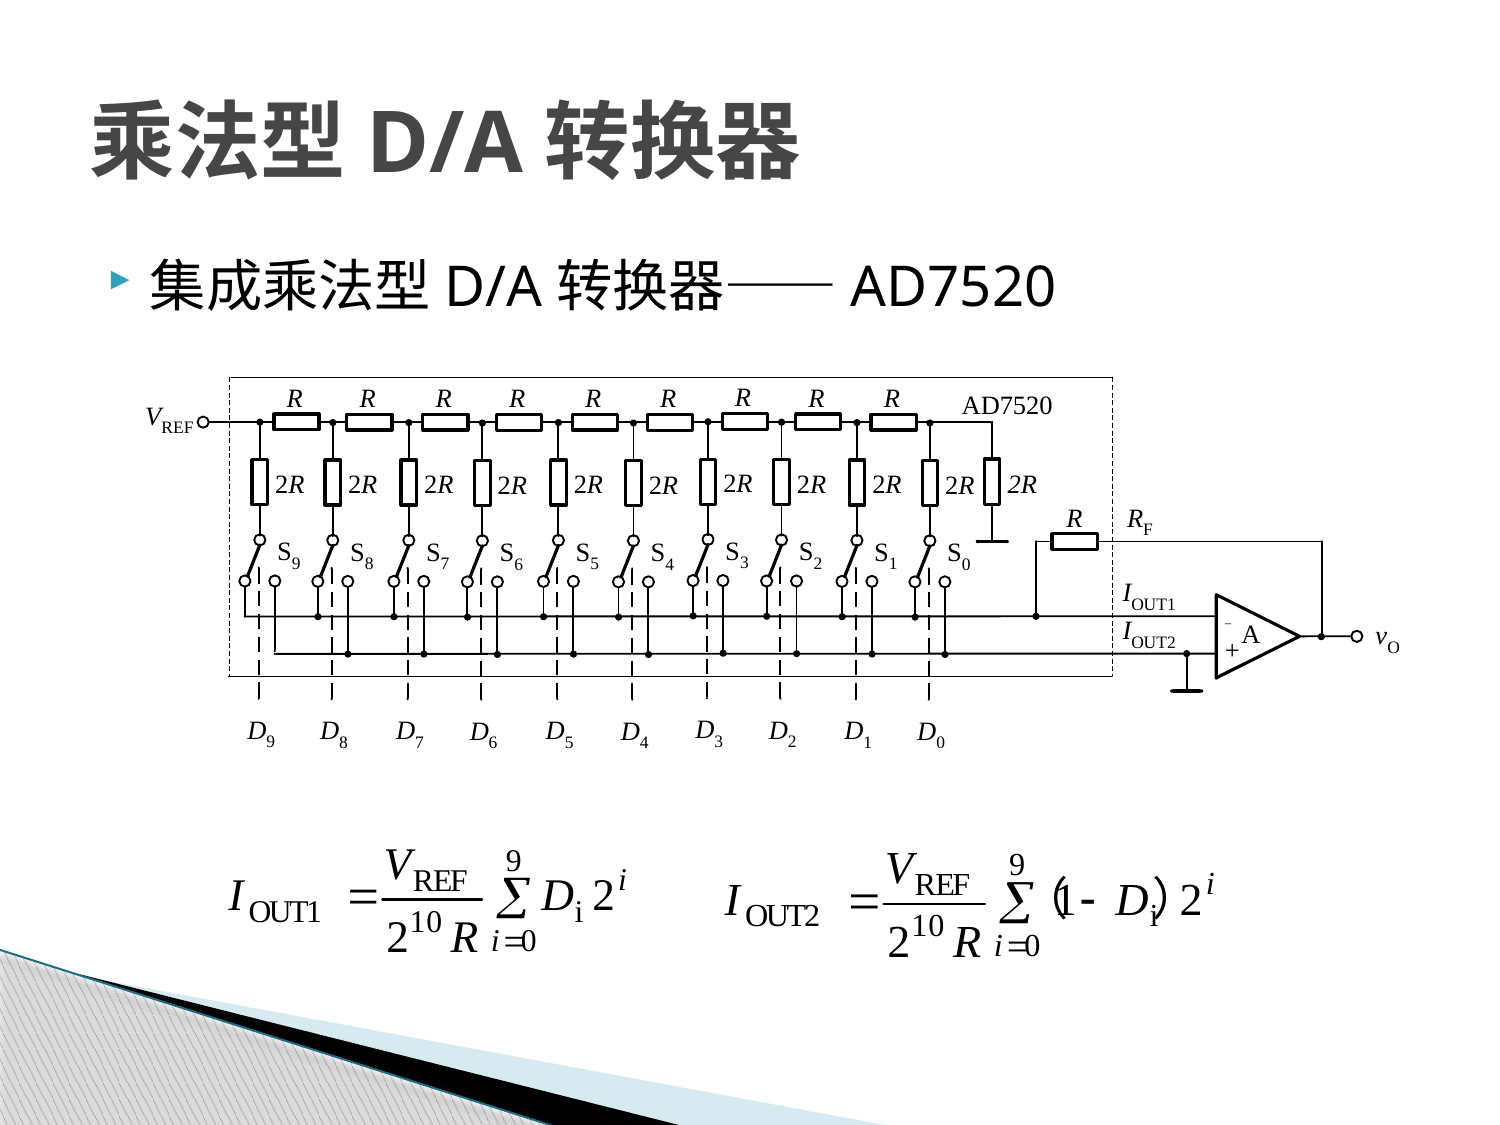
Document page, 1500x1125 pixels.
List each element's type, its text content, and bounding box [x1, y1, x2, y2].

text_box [714, 837, 1235, 971]
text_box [218, 833, 644, 965]
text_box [111, 373, 1424, 759]
title 乘法型D/A转换器 [75, 45, 1425, 233]
list 集成乘法型D/A转换器——AD7520 [75, 243, 1425, 339]
